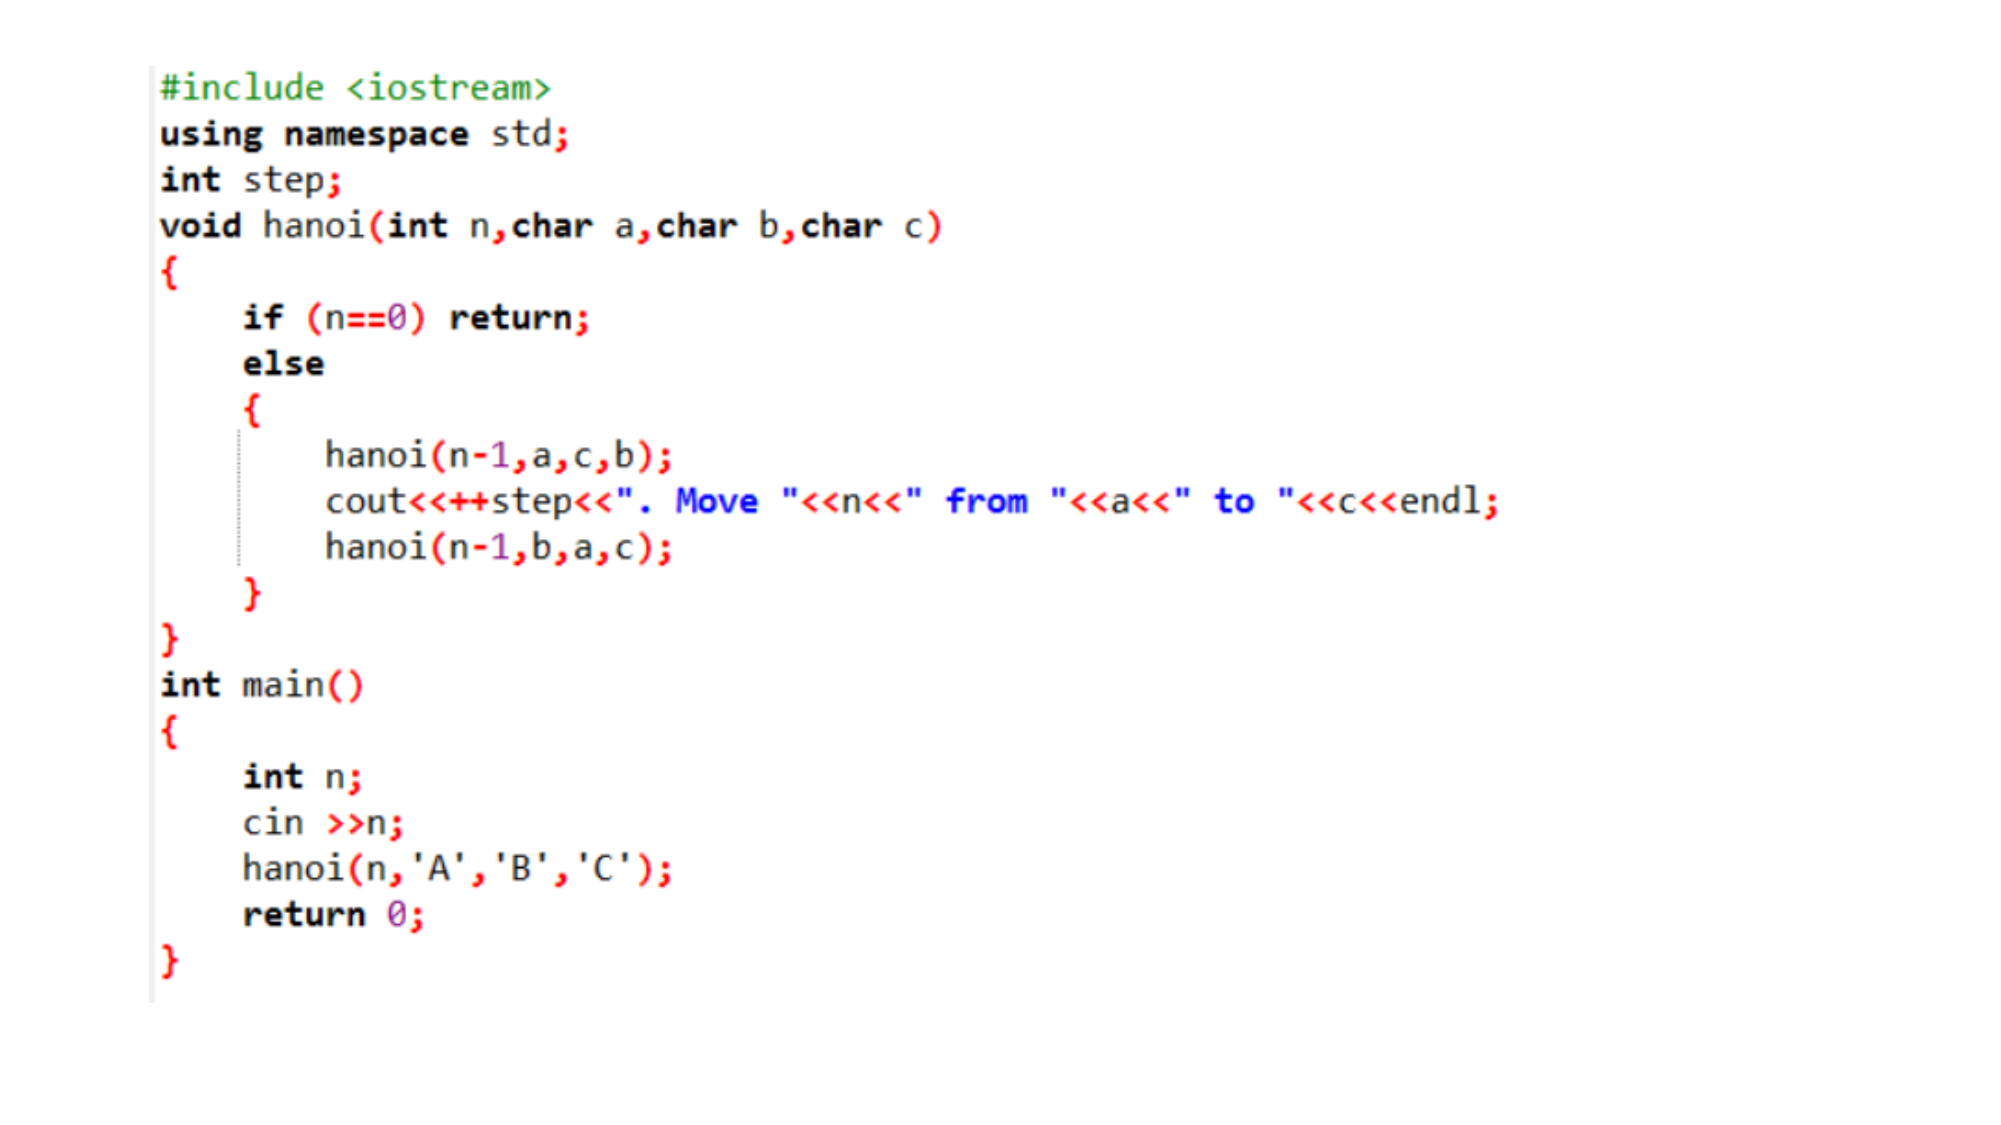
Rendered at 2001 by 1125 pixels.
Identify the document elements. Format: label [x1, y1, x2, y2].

picture [149, 66, 1532, 1003]
